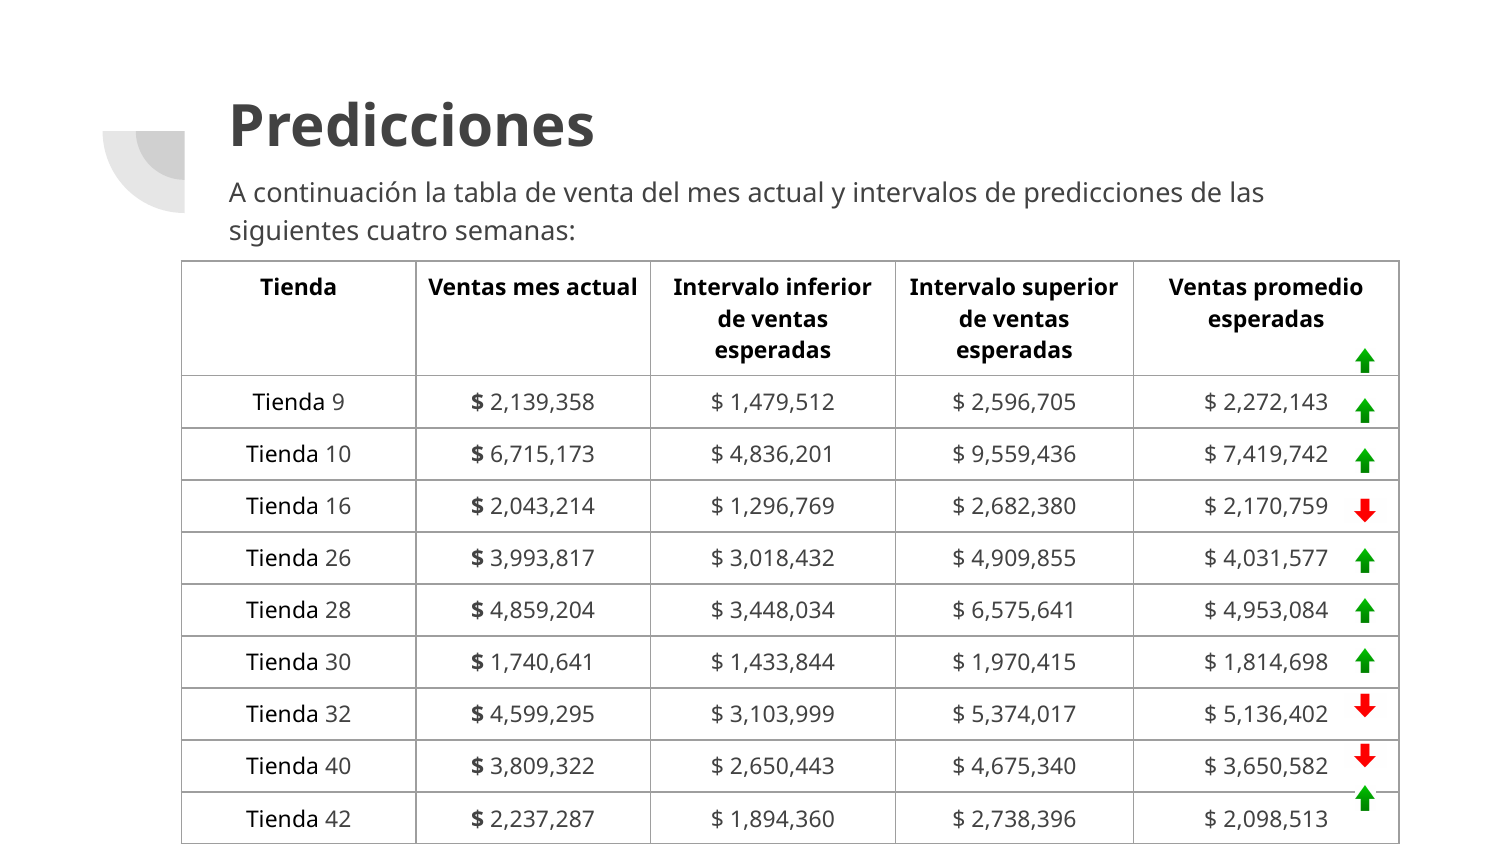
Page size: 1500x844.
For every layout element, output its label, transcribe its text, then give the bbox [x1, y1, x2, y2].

table_cell $ 4,859,204 [417, 585, 650, 635]
table_header Intervalo inferior de ventas esperadas [651, 262, 895, 375]
picture [1355, 648, 1376, 673]
table_cell $ 6,715,173 [417, 429, 650, 479]
table_cell $ 3,993,817 [417, 533, 650, 583]
table_cell $ 1,814,698 [1134, 637, 1398, 687]
table_cell Tienda 26 [182, 533, 415, 583]
table_cell $ 2,237,287 [417, 793, 650, 843]
table_cell $ 5,374,017 [896, 689, 1133, 739]
table_cell $ 2,272,143 [1134, 376, 1398, 427]
table_cell $ 4,675,340 [896, 741, 1133, 791]
table_cell Tienda 30 [182, 637, 415, 687]
table_cell $ 2,139,358 [417, 376, 650, 427]
table_cell $ 1,740,641 [417, 637, 650, 687]
table_cell $ 1,970,415 [896, 637, 1133, 687]
table_cell Tienda 9 [182, 376, 415, 427]
list A continuación la tabla de venta del mes actual y intervalos de predicciones de las siguientes cuatro semanas: [213, 155, 1368, 248]
table_header Intervalo superior de ventas esperadas [896, 262, 1133, 375]
table_header Tienda [182, 262, 415, 375]
table_cell Tienda 28 [182, 585, 415, 635]
table_cell $ 2,043,214 [417, 481, 650, 531]
picture [1355, 598, 1376, 623]
table_cell $ 3,448,034 [651, 585, 895, 635]
table_cell $ 1,433,844 [651, 637, 895, 687]
table_header Ventas mes actual [417, 262, 650, 375]
title Predicciones [213, 73, 1368, 155]
table_cell $ 4,599,295 [417, 689, 650, 739]
table_cell $ 2,738,396 [896, 793, 1133, 843]
table_cell $ 2,650,443 [651, 741, 895, 791]
table_header Ventas promedio esperadas [1134, 262, 1398, 375]
table_cell $ 2,170,759 [1134, 481, 1398, 531]
table_cell $ 4,909,855 [896, 533, 1133, 583]
table_cell $ 3,809,322 [417, 741, 650, 791]
table_cell $ 4,031,577 [1134, 533, 1398, 583]
table_cell $ 6,575,641 [896, 585, 1133, 635]
table_cell $ 1,479,512 [651, 376, 895, 427]
table_cell Tienda 16 [182, 481, 415, 531]
table_cell $ 2,596,705 [896, 376, 1133, 427]
table_cell $ 9,559,436 [896, 429, 1133, 479]
table_cell $ 7,419,742 [1134, 429, 1398, 479]
table_cell Tienda 40 [182, 741, 415, 791]
picture [1355, 398, 1376, 423]
picture [1355, 548, 1376, 573]
table_cell $ 4,836,201 [651, 429, 895, 479]
table_cell Tienda 42 [182, 793, 415, 843]
table_cell $ 3,018,432 [651, 533, 895, 583]
picture [1355, 785, 1376, 811]
picture [1343, 743, 1387, 768]
table_cell $ 2,098,513 [1134, 793, 1398, 843]
table_cell Tienda 10 [182, 429, 415, 479]
table_cell $ 1,296,769 [651, 481, 895, 531]
table_cell $ 5,136,402 [1134, 689, 1398, 739]
table_cell $ 1,894,360 [651, 793, 895, 843]
table_cell $ 3,650,582 [1134, 741, 1398, 791]
picture [1343, 692, 1387, 718]
table_cell $ 4,953,084 [1134, 585, 1398, 635]
picture [1355, 448, 1376, 473]
table_cell $ 2,682,380 [896, 481, 1133, 531]
picture [1343, 498, 1387, 523]
picture [1355, 348, 1376, 373]
table_cell $ 3,103,999 [651, 689, 895, 739]
table_cell Tienda 32 [182, 689, 415, 739]
